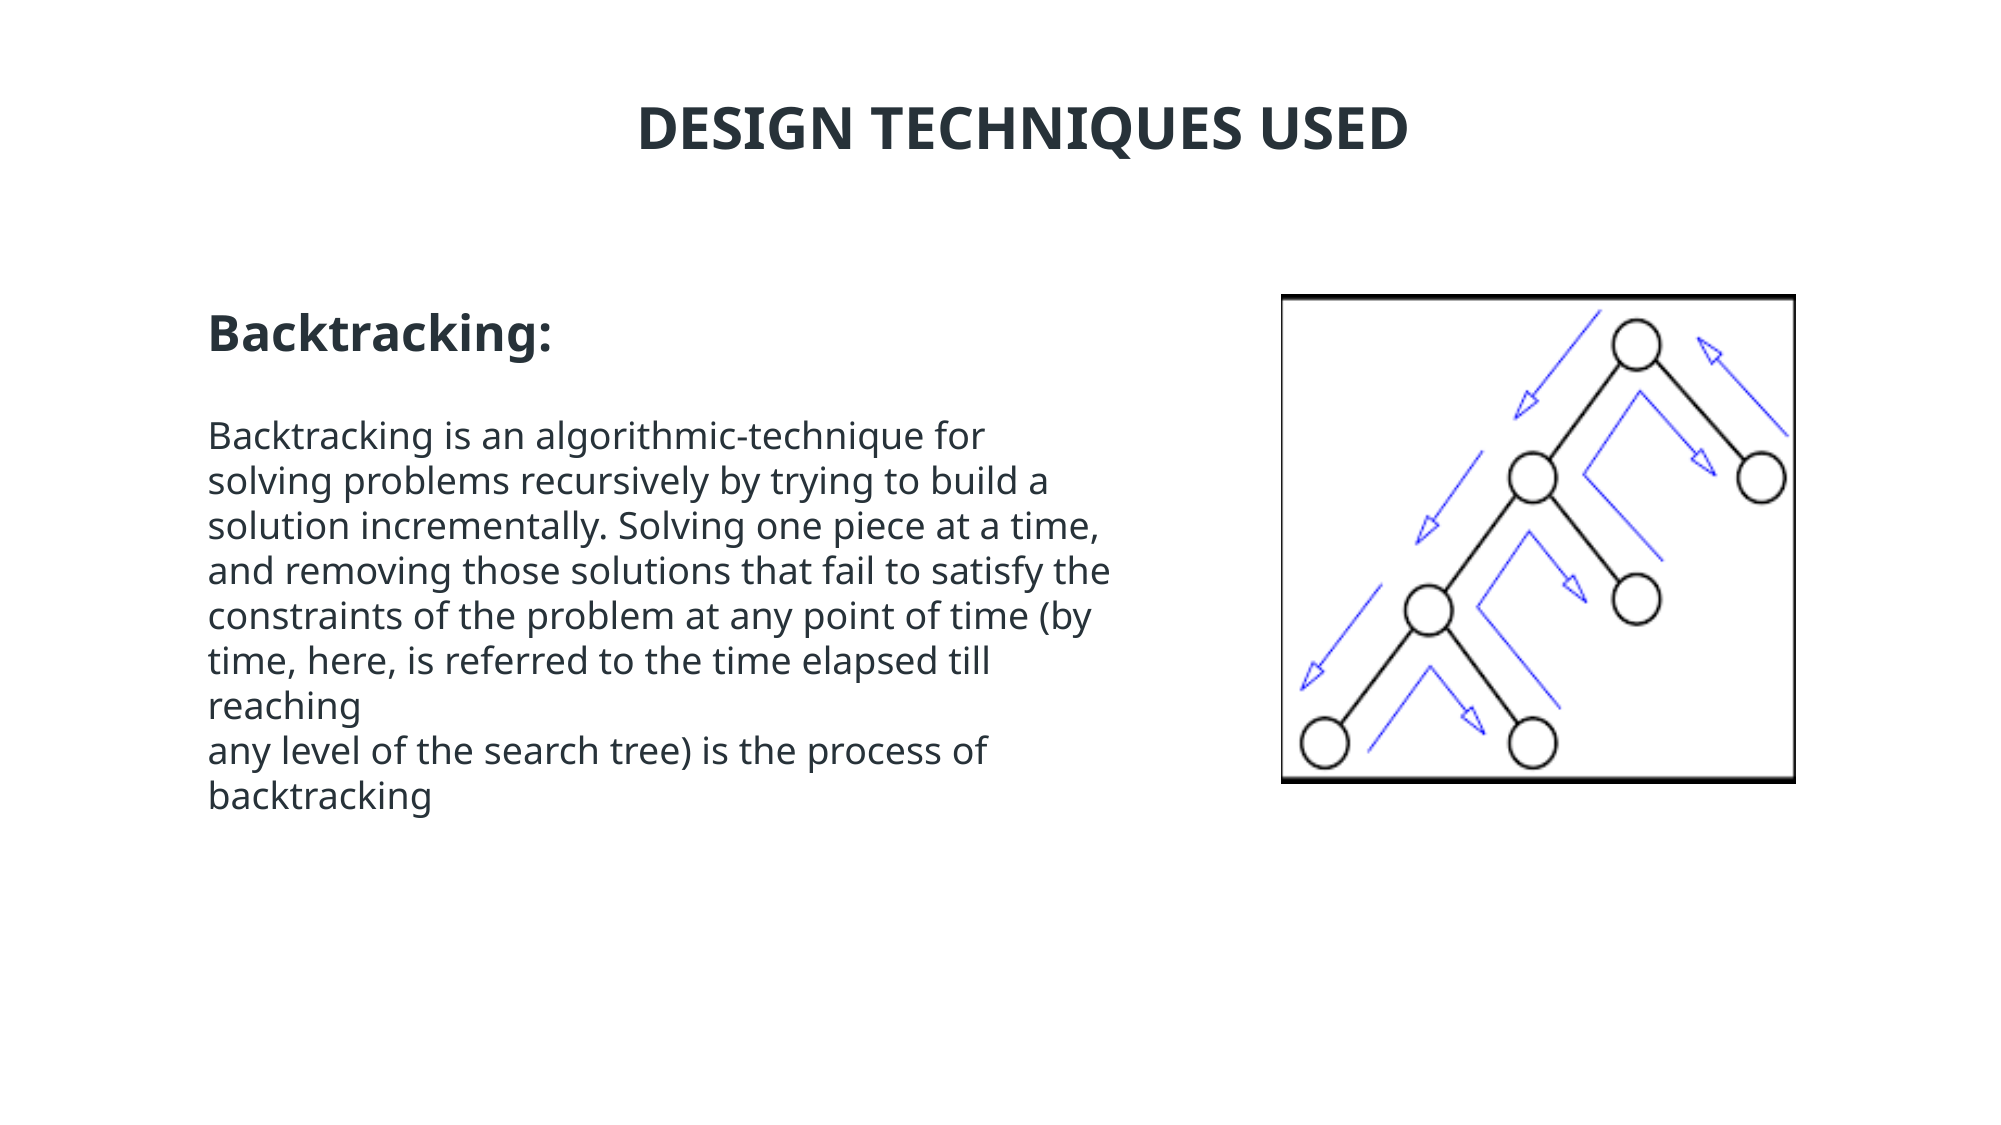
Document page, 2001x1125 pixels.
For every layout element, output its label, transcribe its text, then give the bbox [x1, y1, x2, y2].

text_box DESIGN TECHNIQUES USED [621, 84, 1669, 169]
picture [1281, 294, 1796, 784]
text_box Backtracking: Backtracking is an algorithmic-technique for solving problems recursively by trying to build a solution incrementally. Solving one piece at a time, and removing those solutions that fail to satisfy the constraints of the problem at any point of time (by time, here, is referred to the time elapsed till reaching any level of the search tree) is the process of backtracking [192, 294, 1133, 824]
